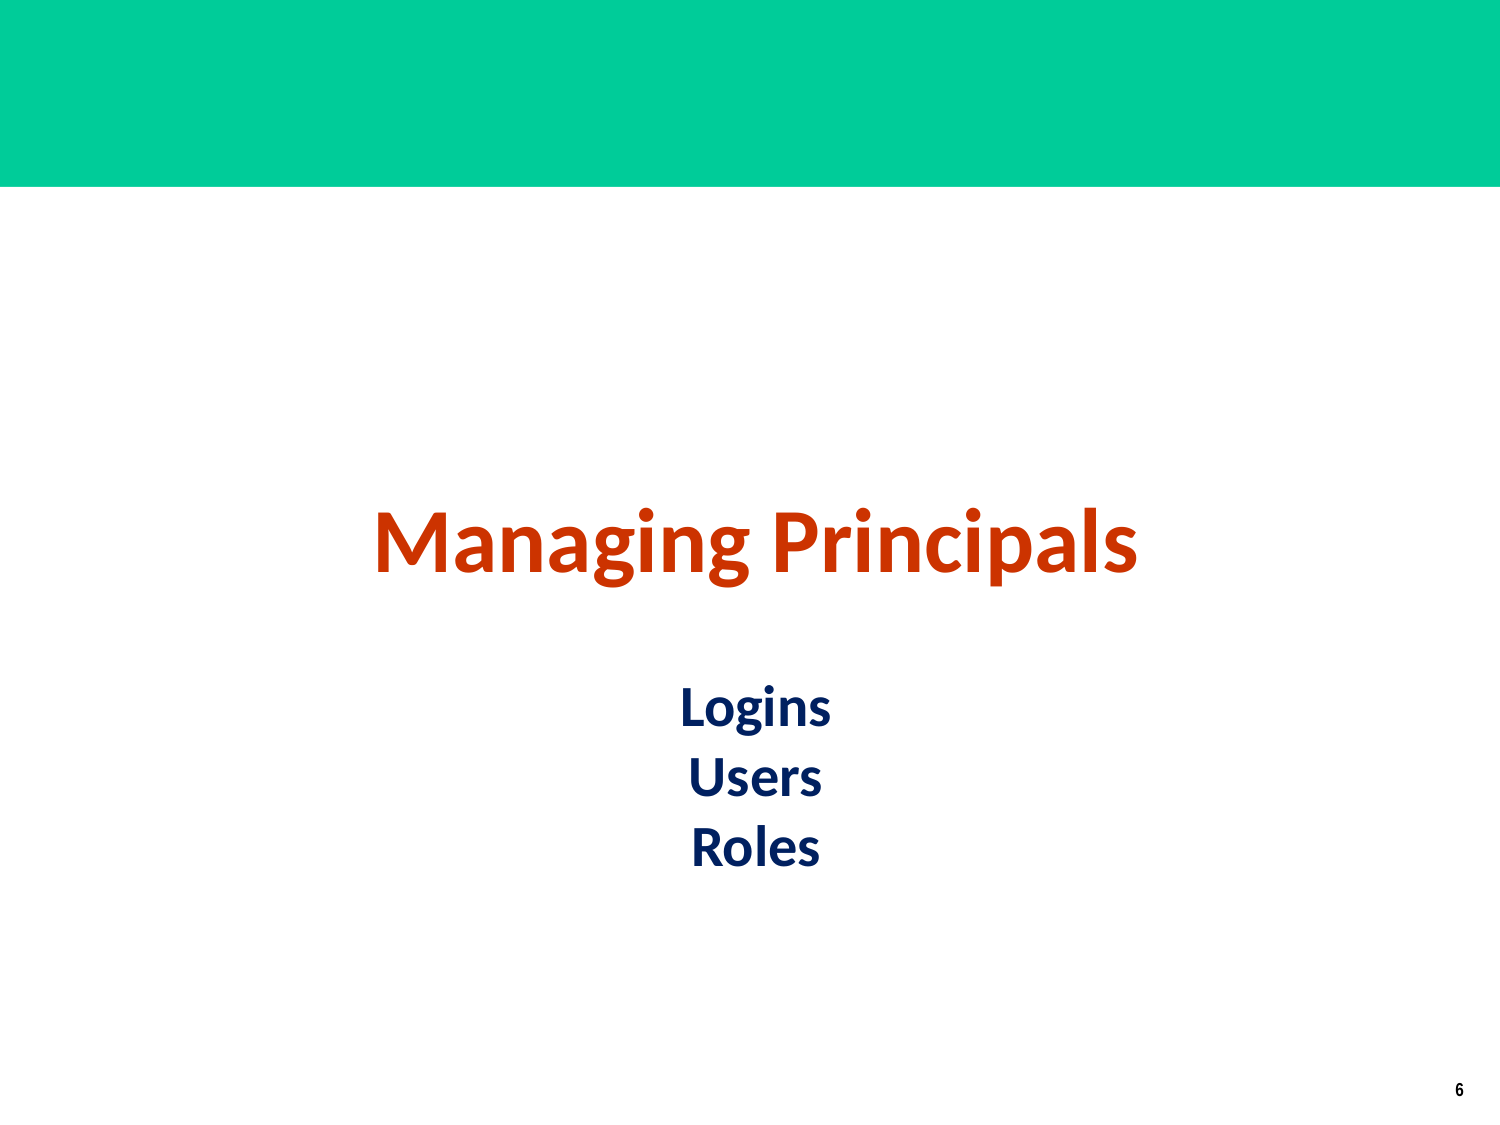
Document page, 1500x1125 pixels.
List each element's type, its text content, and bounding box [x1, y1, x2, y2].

title Logins Users Roles [118, 660, 1394, 907]
list Managing Principals [118, 412, 1394, 659]
